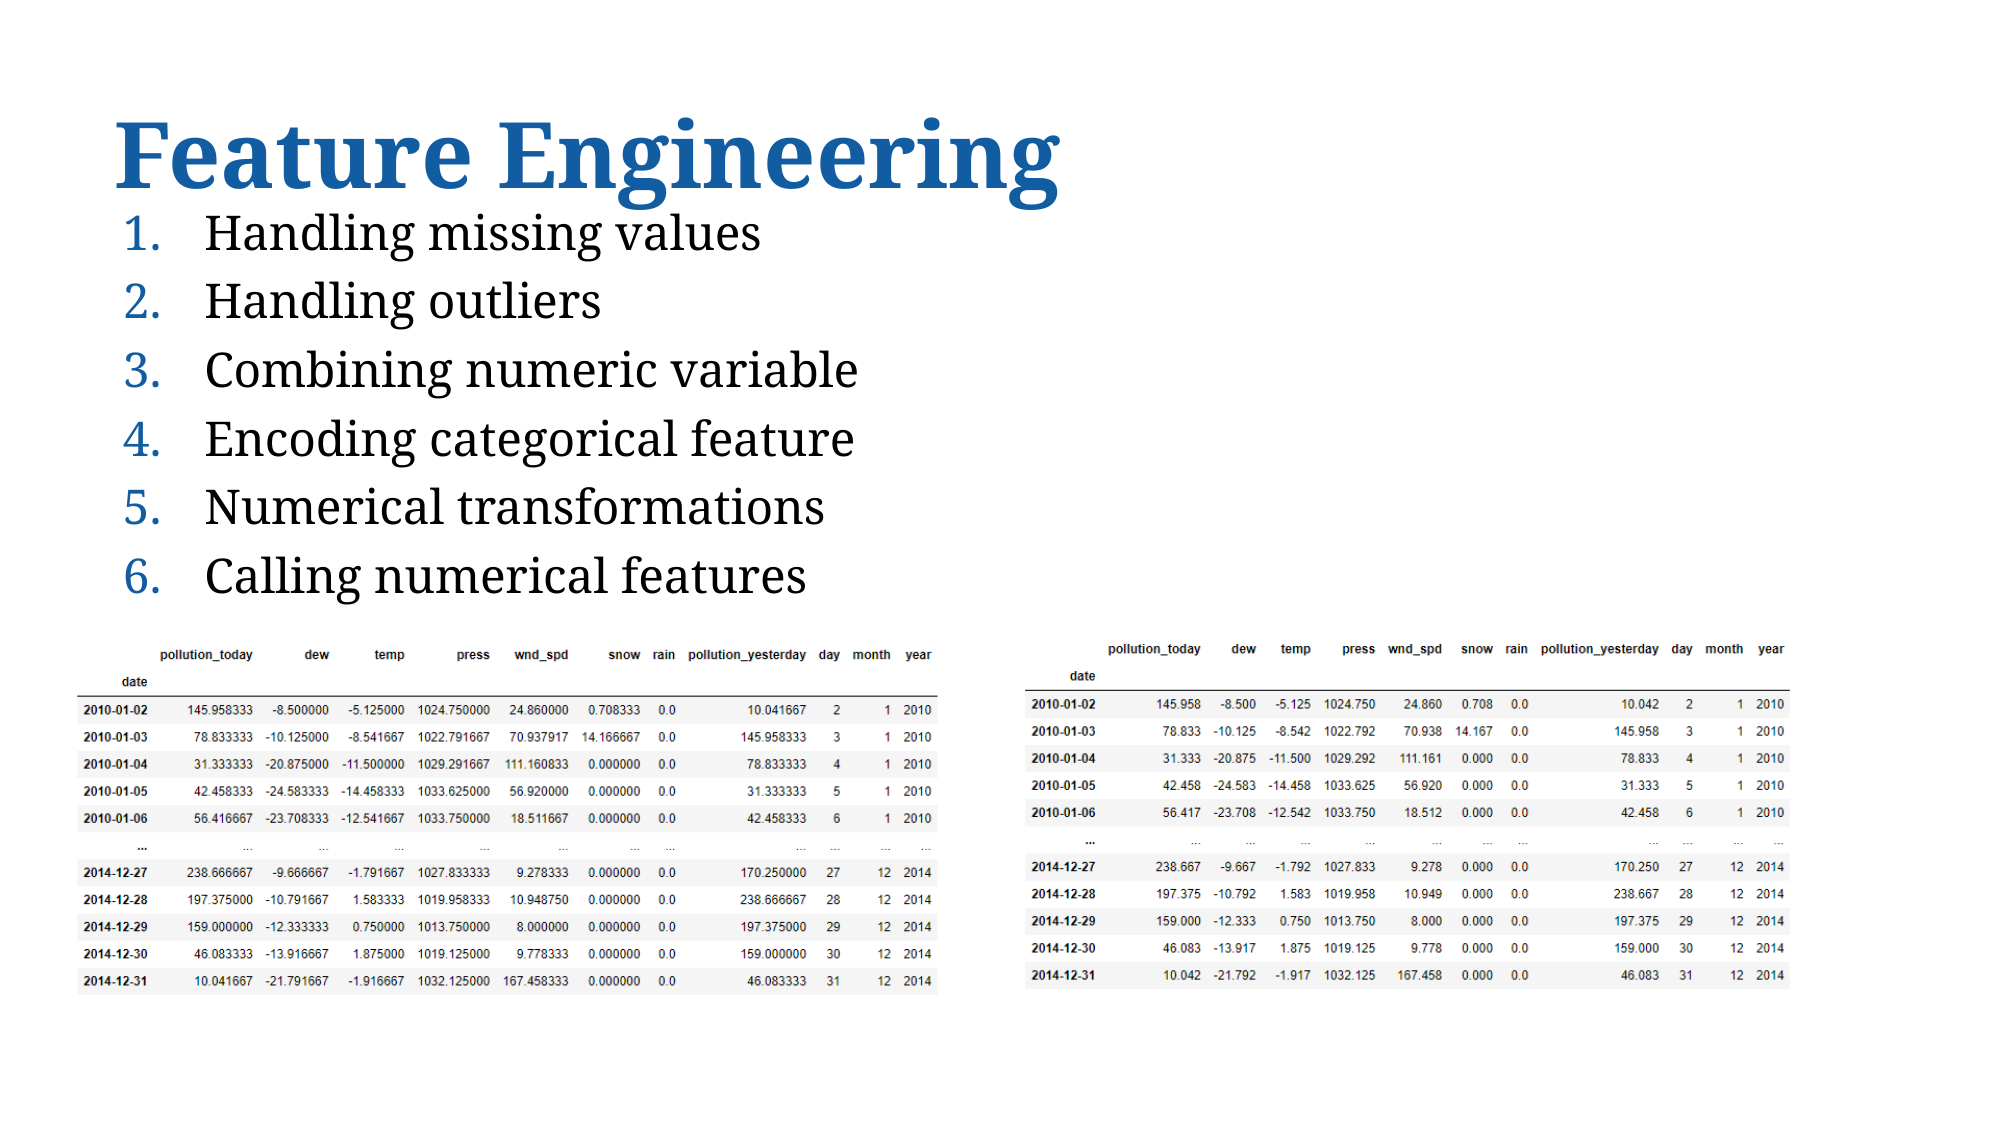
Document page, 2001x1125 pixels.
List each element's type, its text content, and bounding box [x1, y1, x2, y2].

list Handling missing values Handling outliers Combining numeric variable Encoding categorical feature Numerical transformations Calling numerical features [99, 201, 1900, 615]
picture [63, 639, 946, 1001]
picture [1020, 639, 1802, 1001]
title Feature Engineering [99, 43, 1900, 201]
